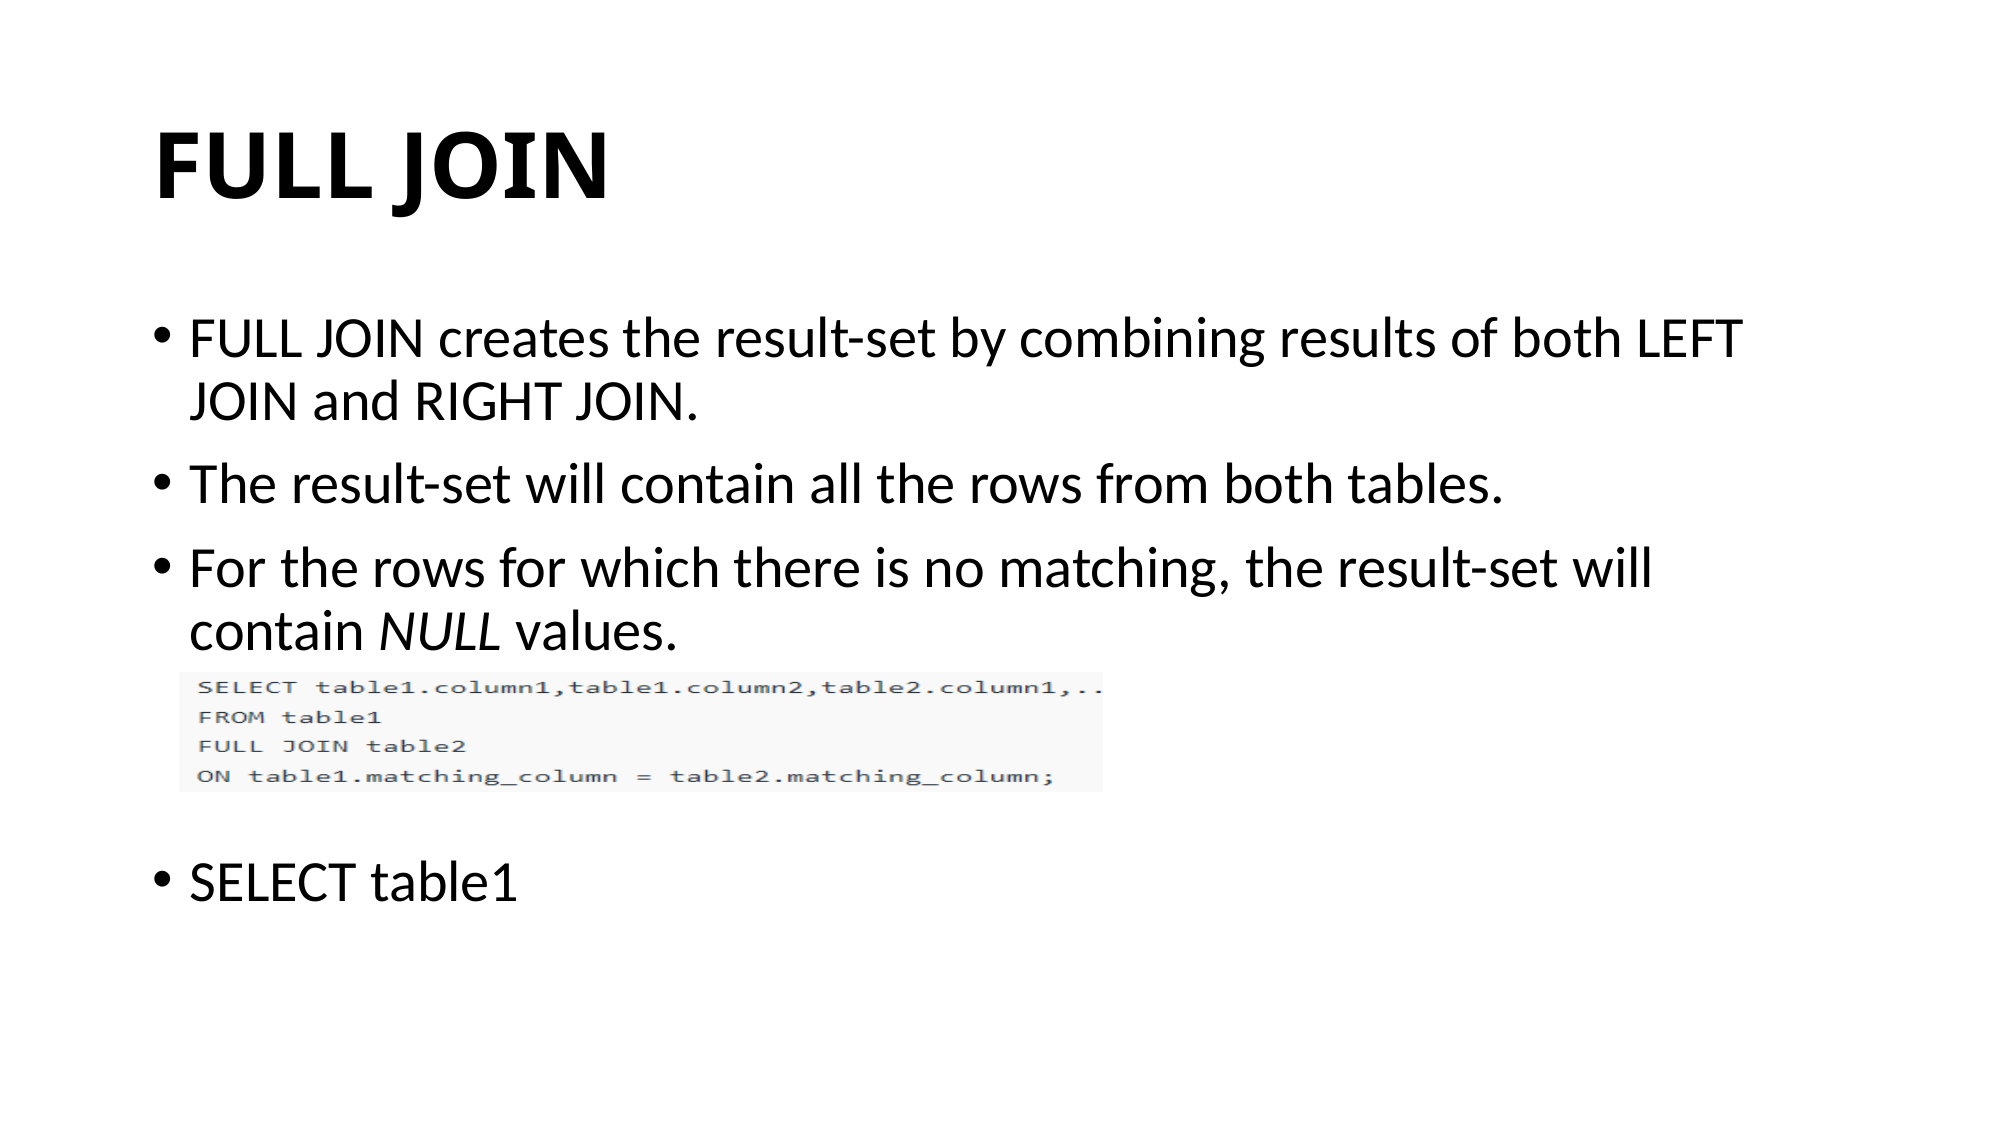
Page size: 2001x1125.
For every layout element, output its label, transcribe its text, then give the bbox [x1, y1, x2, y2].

list FULL JOIN creates the result-set by combining results of both LEFT JOIN and RIGHT JOIN. The result-set will contain all the rows from both tables. For the rows for which there is no matching, the result-set will contain NULL values. SELECT table1 [137, 299, 1863, 1014]
title FULL JOIN [137, 59, 1863, 278]
picture [179, 672, 1103, 793]
